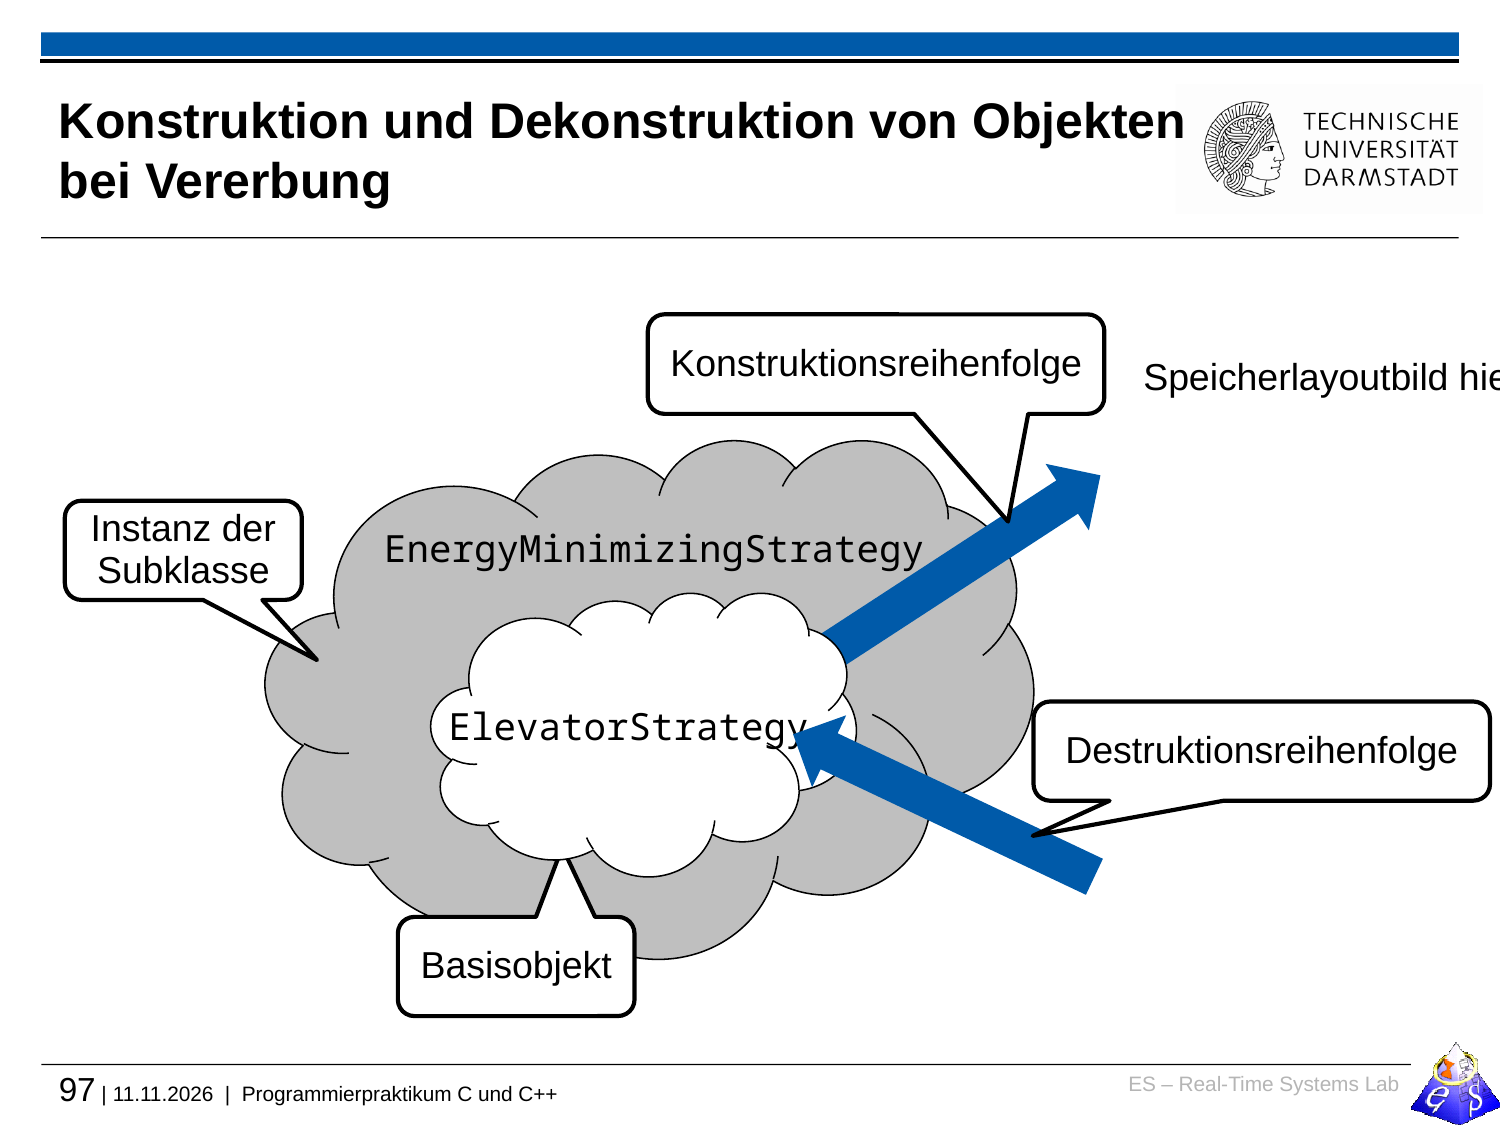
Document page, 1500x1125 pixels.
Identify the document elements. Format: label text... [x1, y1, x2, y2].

text_box [822, 463, 1101, 665]
picture [1411, 1041, 1500, 1125]
text_box Basisobjekt [395, 859, 637, 1019]
text_box Instanz der Subklasse [62, 498, 319, 662]
text_box Speicherlayoutbild hier einführen [1128, 349, 1500, 407]
title Konstruktion und Dekonstruktion von Objekten bei Vererbung [58, 80, 1187, 218]
picture [1187, 84, 1483, 214]
text_box [793, 715, 1103, 895]
text_box [571, 777, 929, 960]
text_box [264, 440, 986, 914]
text_box EnergyMinimizingStrategy [369, 521, 939, 579]
text_box ElevatorStrategy [430, 593, 857, 877]
text_box Konstruktionsreihenfolge [645, 312, 1107, 524]
text_box [843, 558, 1034, 793]
text_box Destruktionsreihenfolge [1030, 699, 1493, 838]
